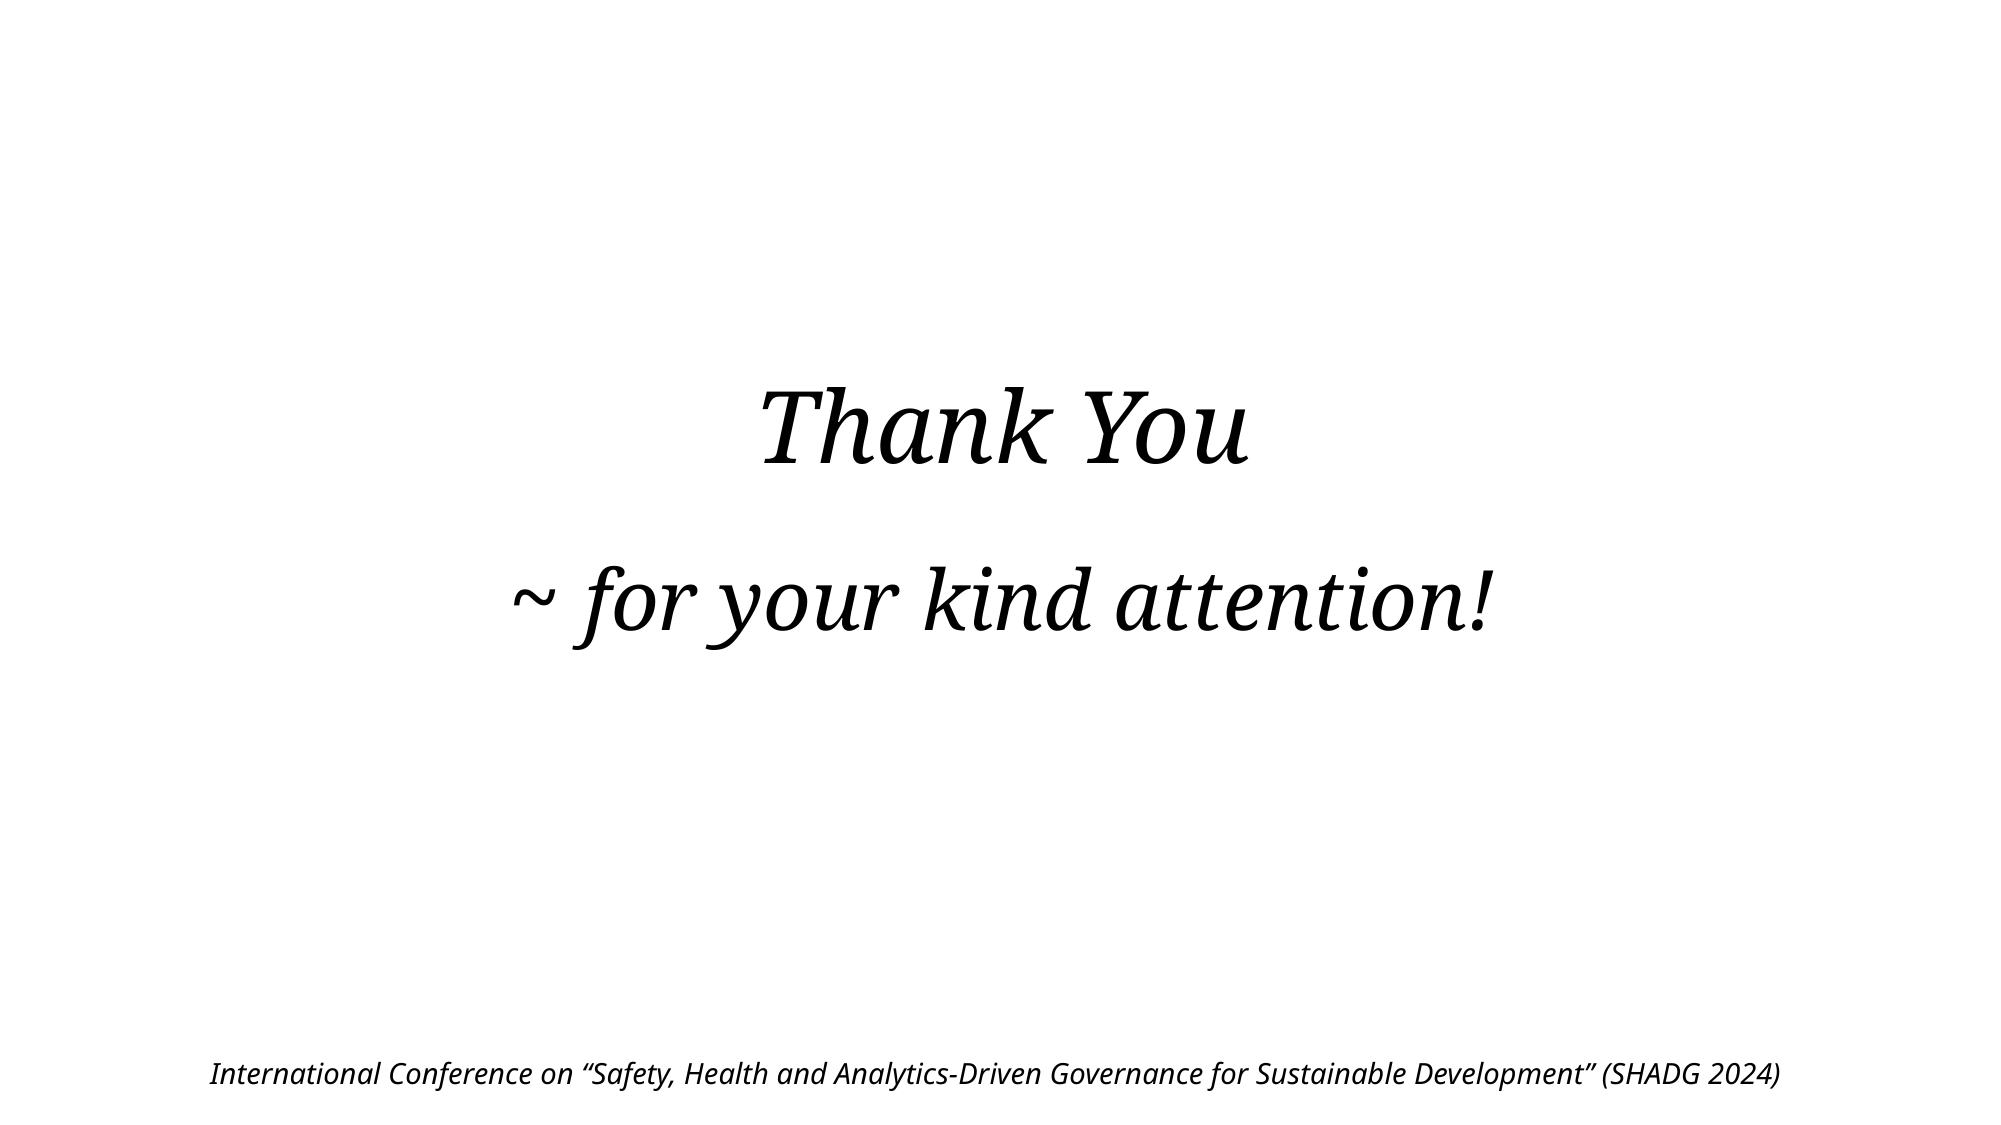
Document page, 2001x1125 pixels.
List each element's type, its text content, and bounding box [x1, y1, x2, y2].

list Thank You ~ for your kind attention! [164, 296, 1823, 794]
